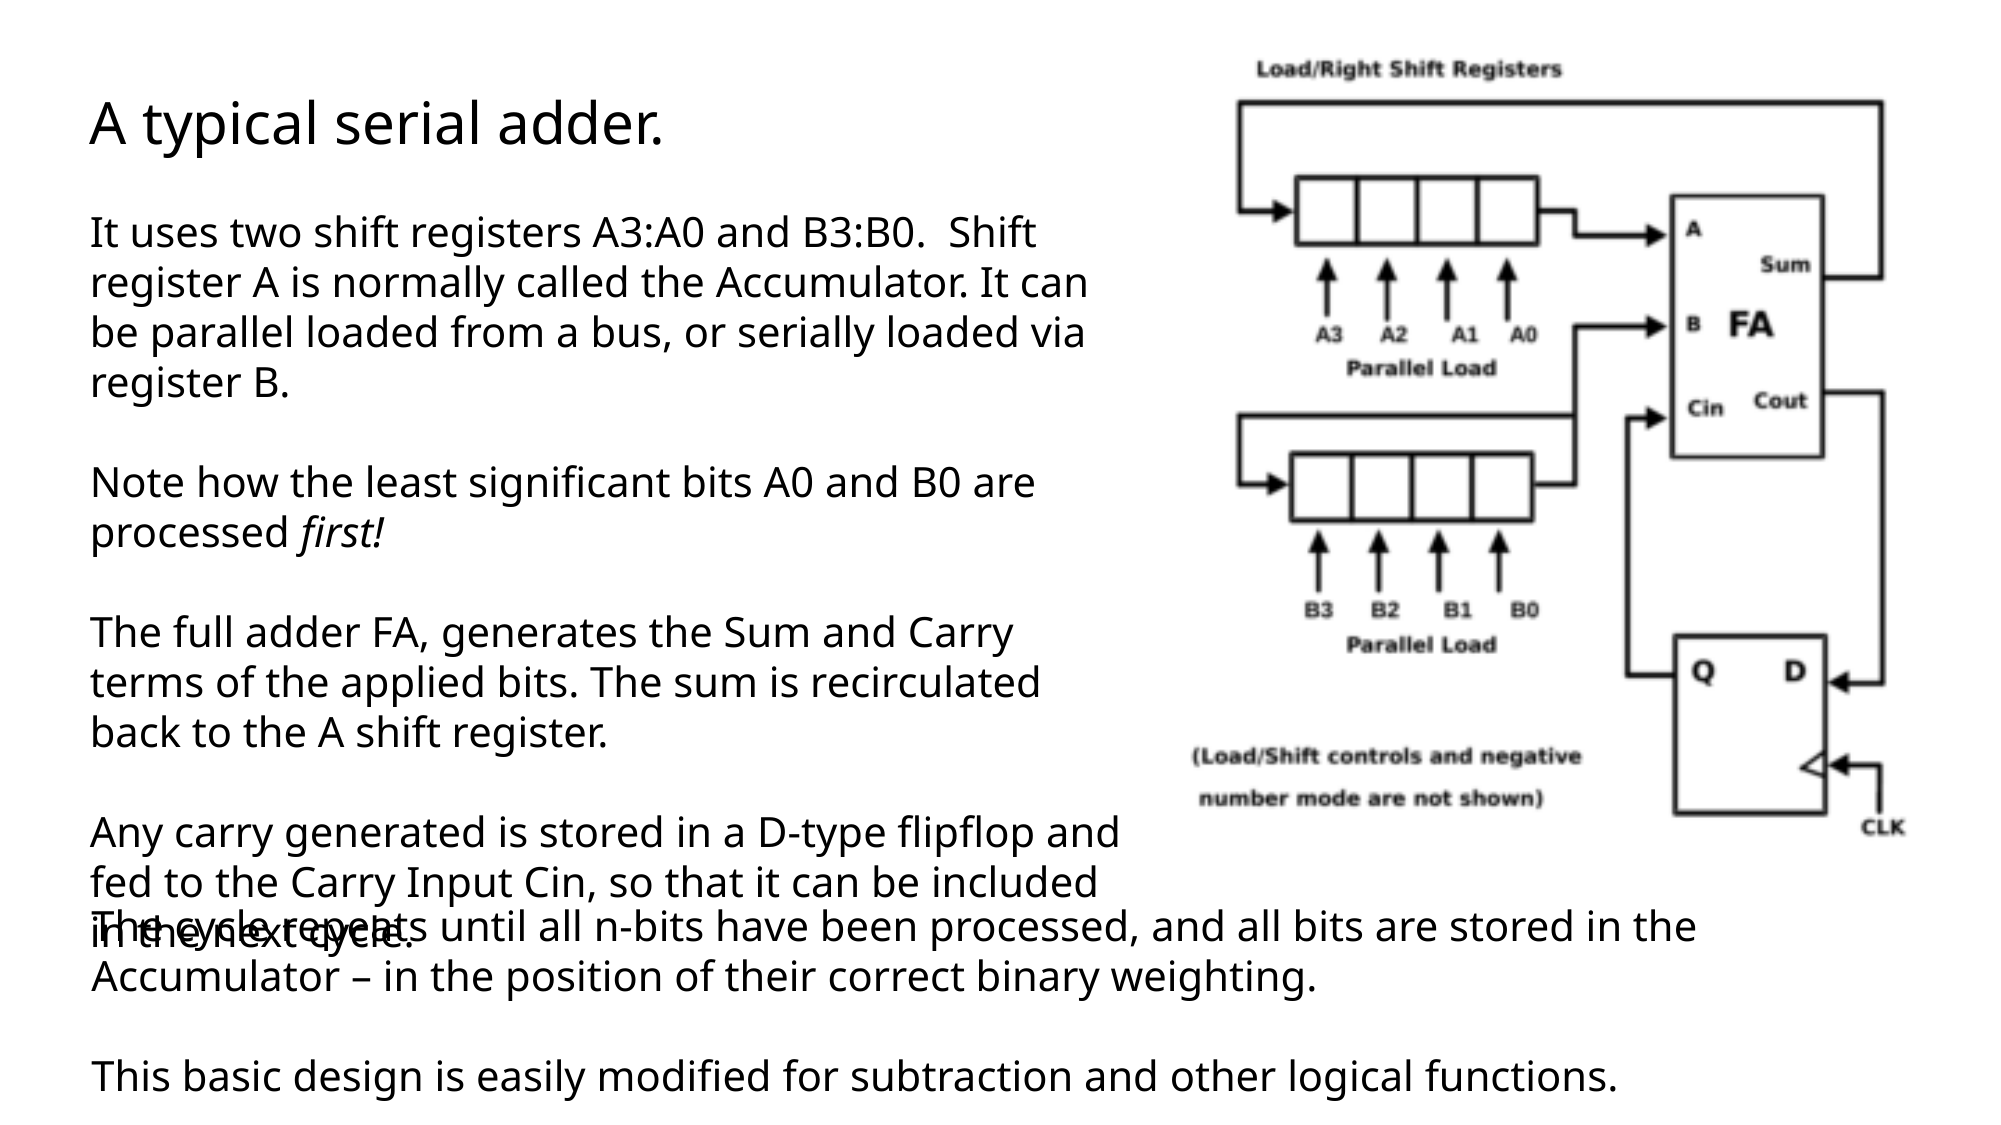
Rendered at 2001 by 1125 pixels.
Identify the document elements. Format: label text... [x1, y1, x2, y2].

text_box The cycle repeats until all n-bits have been processed, and all bits are stored in the Accumulator – in the position of their correct binary weighting. This basic design is easily modified for subtraction and other logical functions. [76, 892, 1957, 1125]
picture [1141, 33, 1976, 868]
text_box A typical serial adder. It uses two shift registers A3:A0 and B3:B0. Shift register A is normally called the Accumulator. It can be parallel loaded from a bus, or serially loaded via register B. Note how the least significant bits A0 and B0 are processed first! The full adder FA, generates the Sum and Carry terms of the applied bits. The sum is recirculated back to the A shift register. Any carry generated is stored in a D-type flipflop and fed to the Carry Input Cin, so that it can be included in the next cycle. [75, 78, 1143, 1114]
